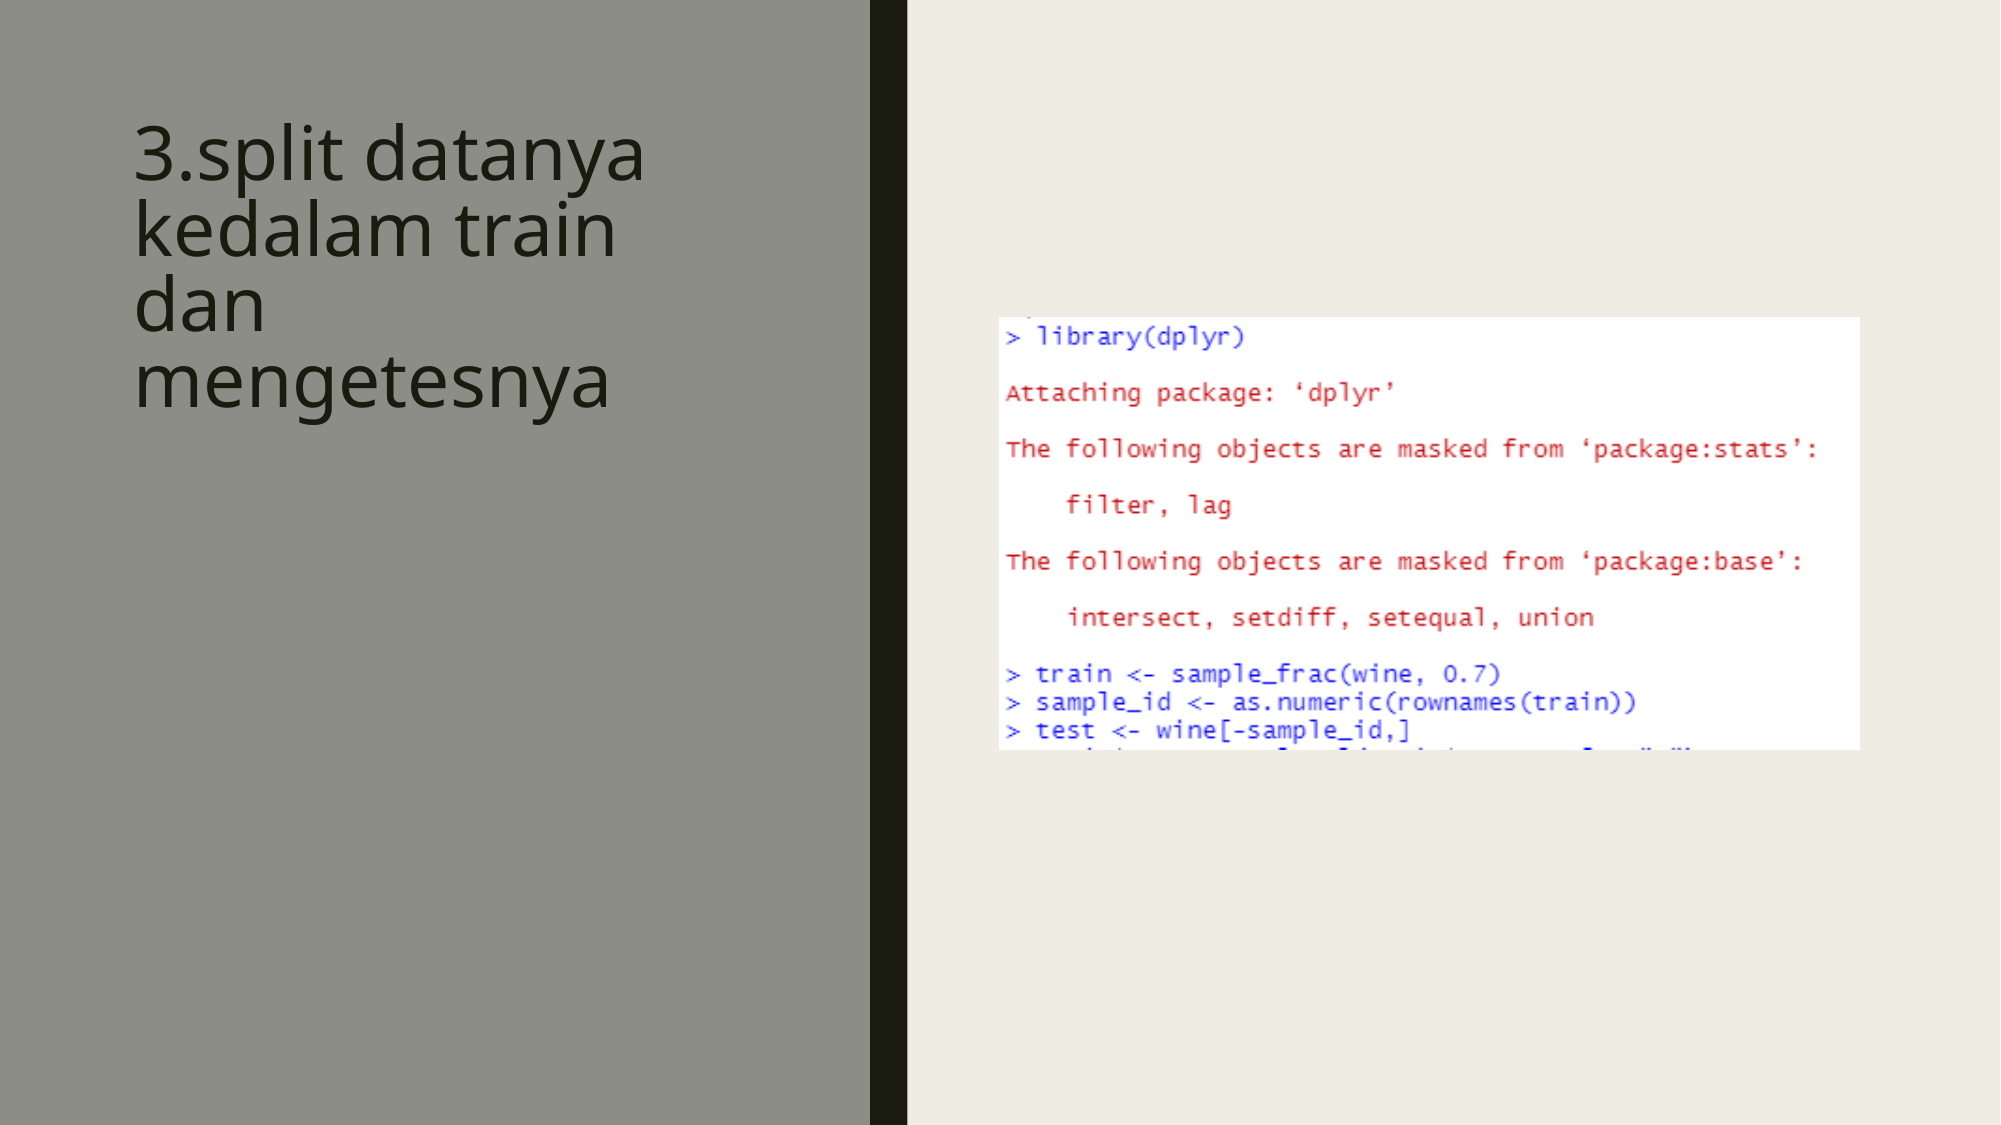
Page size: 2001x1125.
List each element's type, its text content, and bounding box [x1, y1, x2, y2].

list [999, 317, 1860, 750]
title 3.split datanya kedalam train dan mengetesnya [118, 112, 752, 467]
